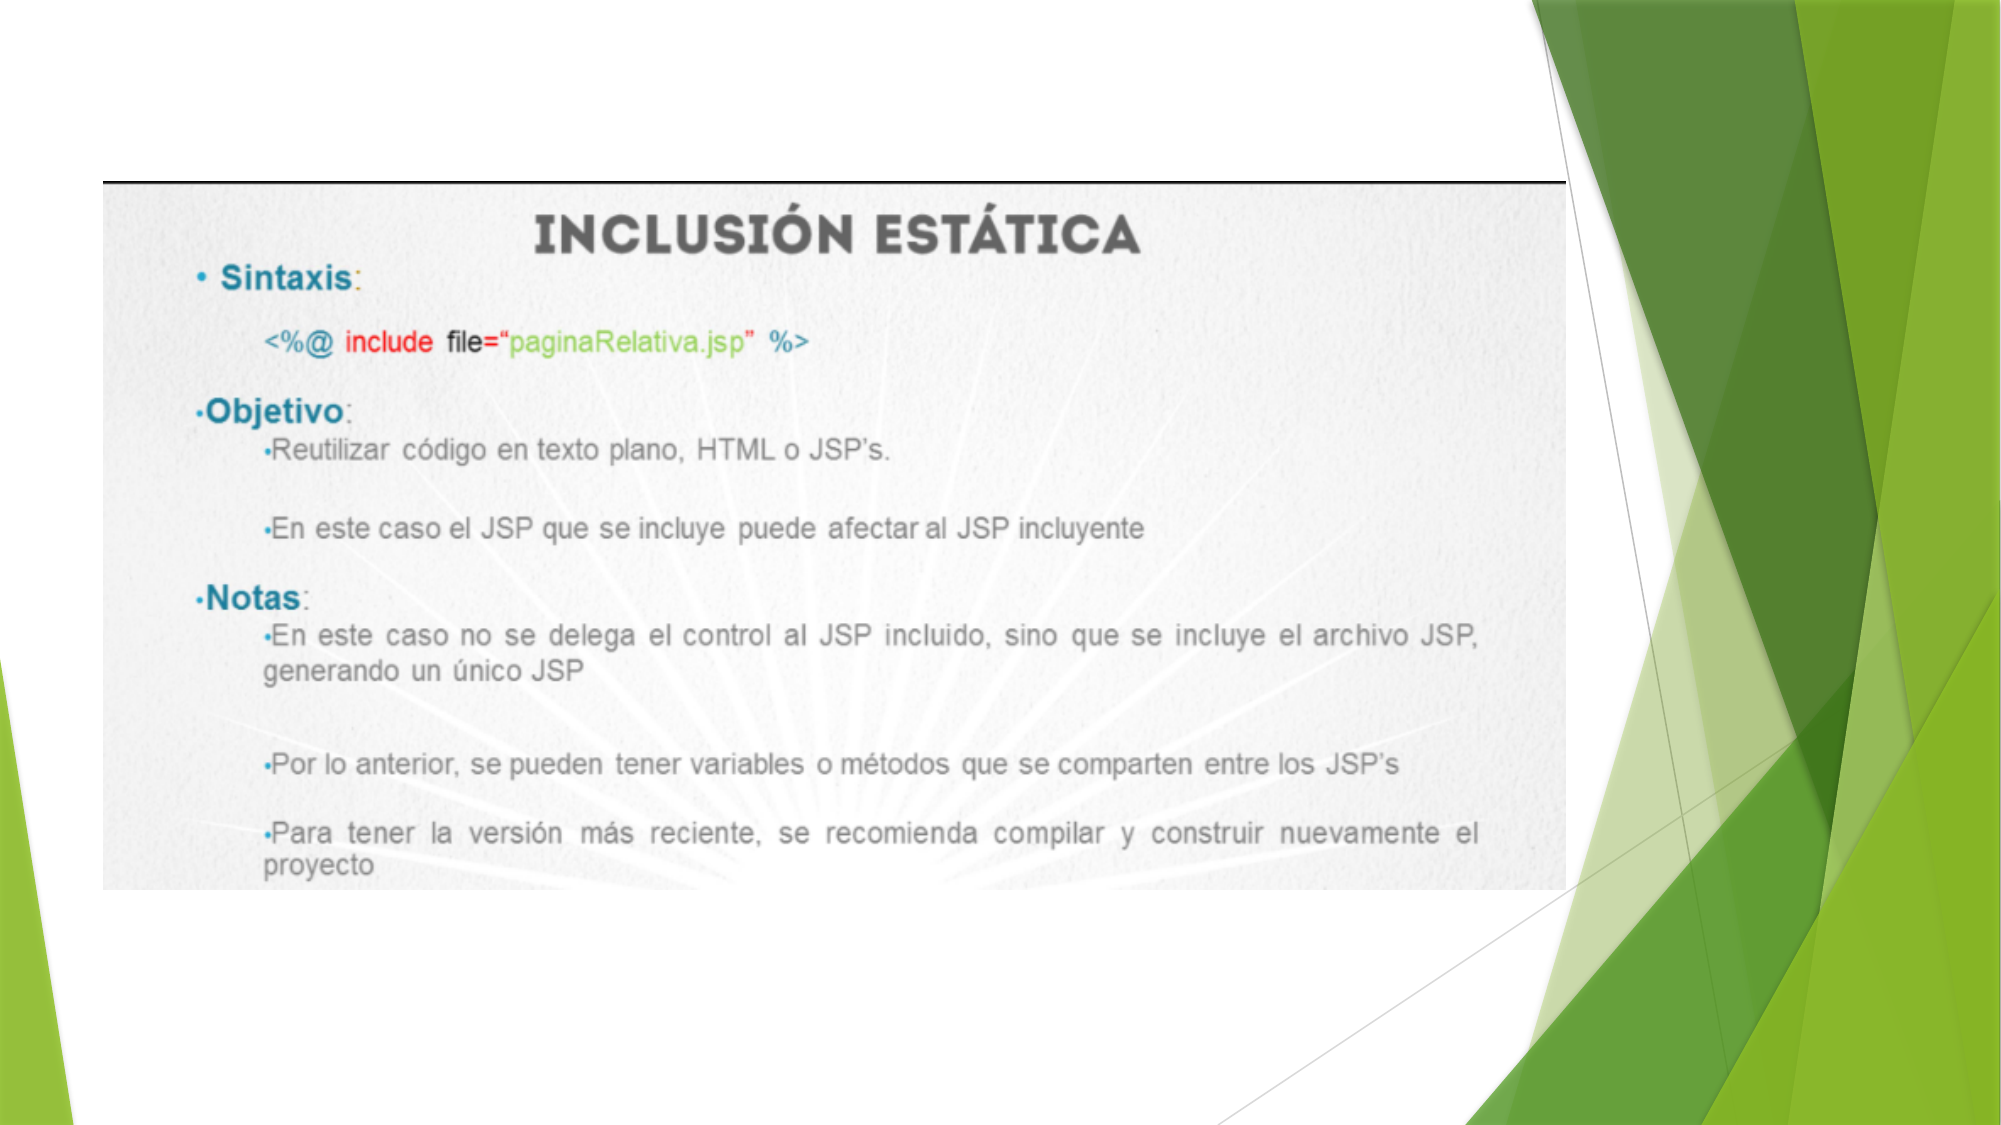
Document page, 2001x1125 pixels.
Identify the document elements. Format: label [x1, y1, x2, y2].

picture [102, 181, 1567, 890]
